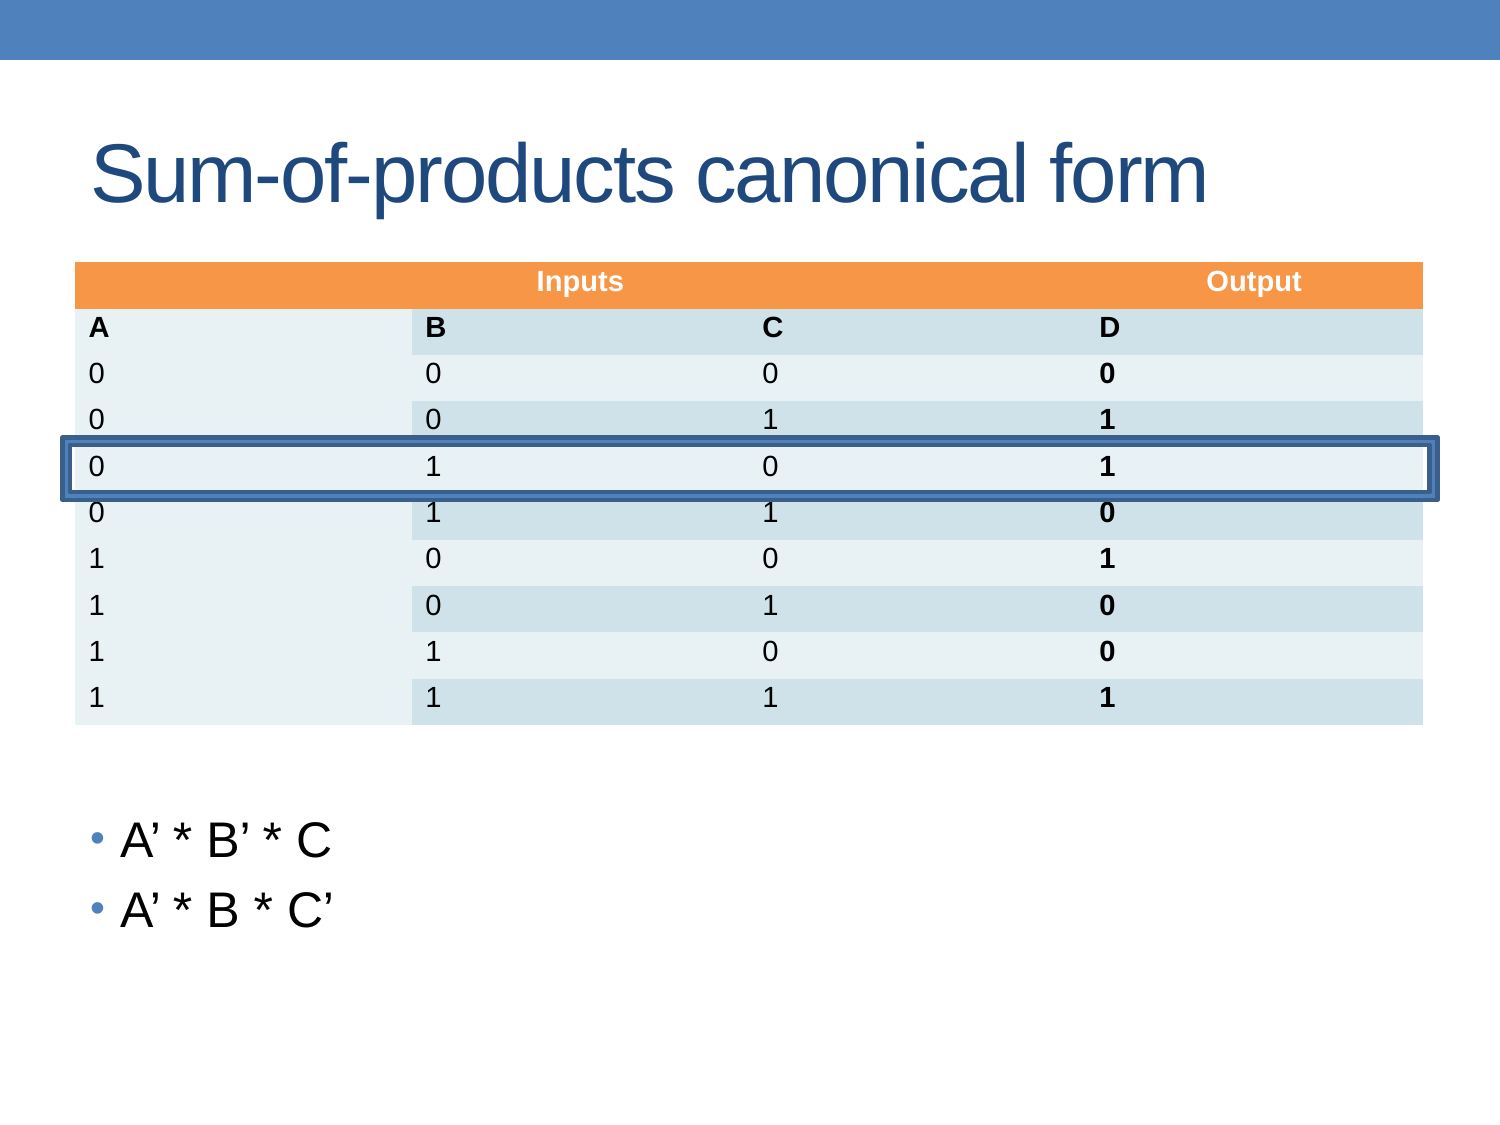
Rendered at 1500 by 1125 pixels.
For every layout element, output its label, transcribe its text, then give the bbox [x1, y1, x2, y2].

table_cell 0 [749, 540, 1086, 586]
table_cell C [749, 309, 1086, 355]
table_cell 0 [75, 502, 412, 540]
table_cell 0 [1086, 632, 1423, 679]
table_cell 0 [412, 586, 749, 632]
table_cell 1 [412, 632, 749, 679]
table_cell 1 [1086, 401, 1423, 435]
table_cell 1 [412, 502, 749, 540]
table_cell 0 [412, 355, 749, 401]
table_cell 1 [75, 586, 412, 632]
table_cell 1 [412, 679, 749, 725]
table_cell 1 [412, 447, 749, 490]
table_cell 1 [749, 586, 1086, 632]
text_box [60, 435, 1440, 502]
table_header Output [1086, 262, 1423, 309]
table_cell 0 [1086, 502, 1423, 540]
table_cell 1 [75, 632, 412, 679]
table_header Inputs [75, 262, 1086, 309]
title Sum-of-products canonical form [75, 87, 1425, 250]
table_cell 0 [75, 355, 412, 401]
table_cell 0 [412, 401, 749, 435]
table_cell 1 [749, 401, 1086, 435]
table_cell 1 [75, 679, 412, 725]
table_cell 1 [749, 679, 1086, 725]
table_cell 1 [75, 540, 412, 586]
table_cell 1 [1086, 447, 1423, 490]
table_cell 1 [1086, 540, 1423, 586]
table_cell D [1086, 309, 1423, 355]
table_cell 0 [412, 540, 749, 586]
table_cell 0 [749, 632, 1086, 679]
table_cell 1 [1086, 679, 1423, 725]
table_cell 0 [1086, 586, 1423, 632]
table_cell 0 [75, 401, 412, 435]
list A’ * B’ * C A’ * B * C’ [75, 800, 1425, 1063]
table_cell 0 [1086, 355, 1423, 401]
table_cell 0 [75, 447, 412, 490]
table_cell 0 [749, 355, 1086, 401]
table_cell 1 [749, 502, 1086, 540]
table_cell A [75, 309, 412, 355]
table_cell 0 [749, 447, 1086, 490]
table_cell B [412, 309, 749, 355]
